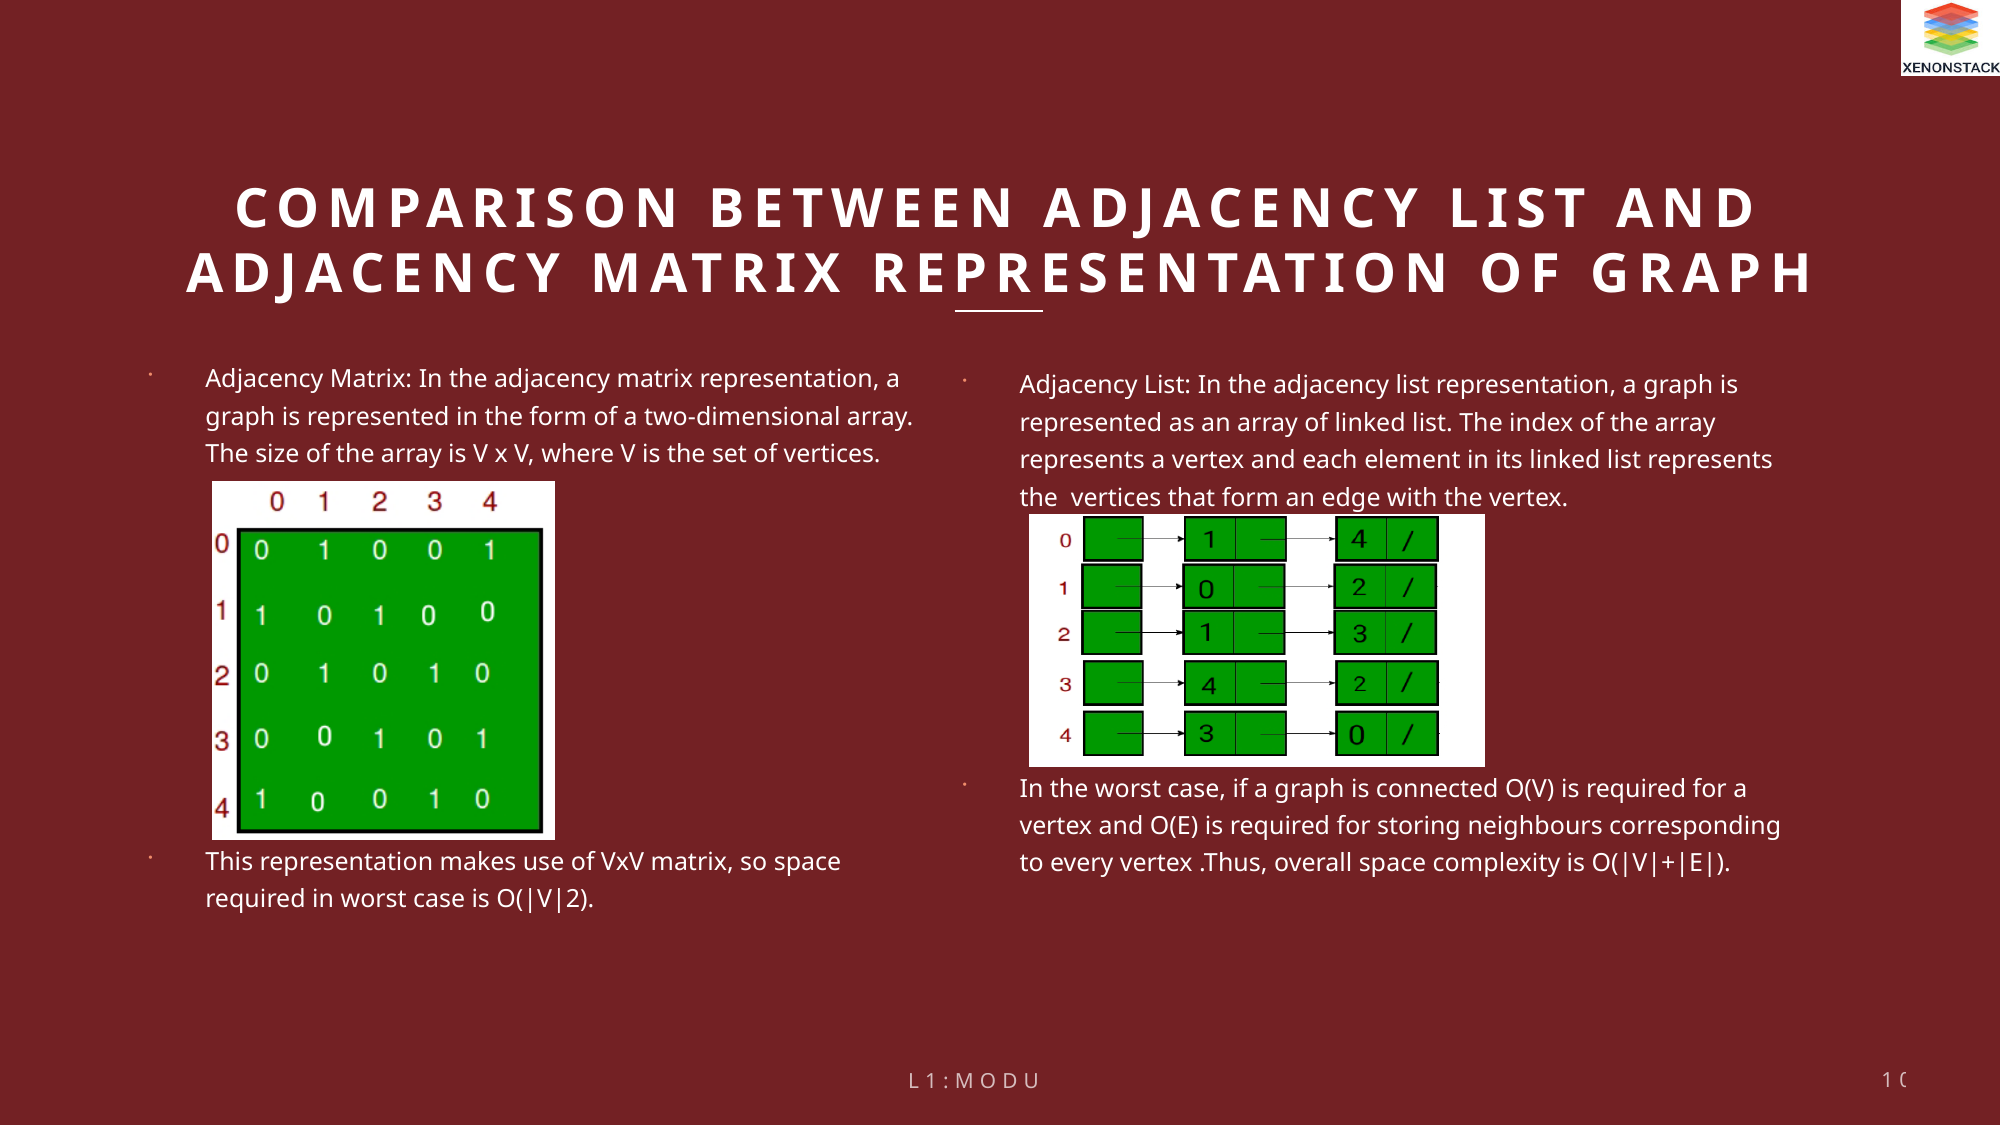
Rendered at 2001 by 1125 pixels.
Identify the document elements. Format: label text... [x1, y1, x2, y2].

picture [1029, 514, 1485, 767]
text_box L1:Module4 [542, 1050, 1458, 1111]
slide_number 10 [1549, 1050, 1912, 1111]
title Comparison between Adjacency List and Adjacency Matrix representation of Graph [177, 154, 1823, 304]
list Adjacency Matrix: In the adjacency matrix representation, a graph is represented in the form of a two-dimensional array. The size of the array is V x V, where V is the set of vertices. This representation makes use of VxV matrix, so space required in worst case is O(|V|2). [146, 355, 940, 925]
text_box Adjacency List: In the adjacency list representation, a graph is represented as an array of linked list. The index of the array represents a vertex and each element in its linked list represents the vertices that form an edge with the vertex. In the worst case, if a graph is connected O(V) is required for a vertex and O(E) is required for storing neighbours corresponding to every vertex .Thus, overall space complexity is O(|V|+|E|). [960, 361, 1801, 919]
picture [1901, 0, 2000, 76]
picture [211, 481, 556, 840]
